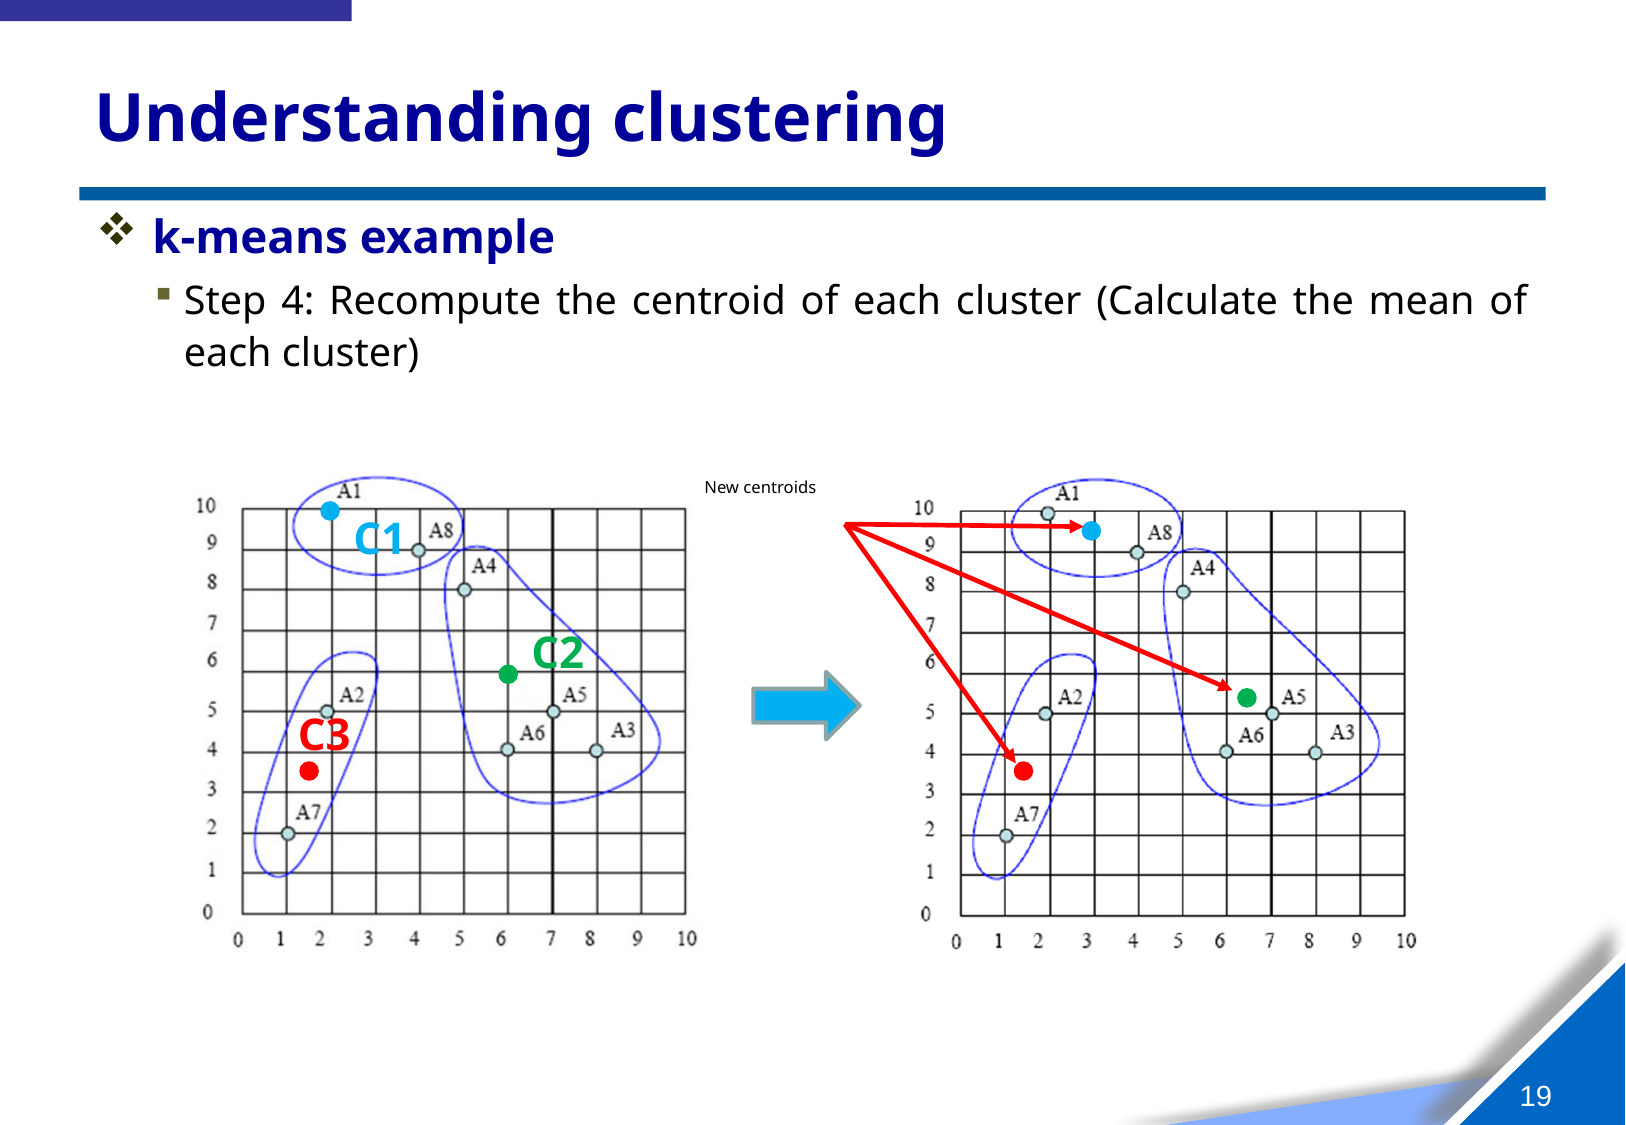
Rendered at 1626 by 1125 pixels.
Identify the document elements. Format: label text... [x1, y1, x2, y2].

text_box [844, 523, 1233, 691]
text_box [751, 669, 839, 742]
text_box New centroids [689, 469, 832, 505]
title Understanding clustering [79, 52, 1546, 178]
picture [909, 473, 1421, 954]
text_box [844, 523, 1084, 527]
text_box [844, 698, 1017, 764]
picture [184, 473, 704, 954]
list k-means example Step 4: Recompute the centroid of each cluster (Calculate the mean of each cluster) [81, 200, 1544, 1010]
